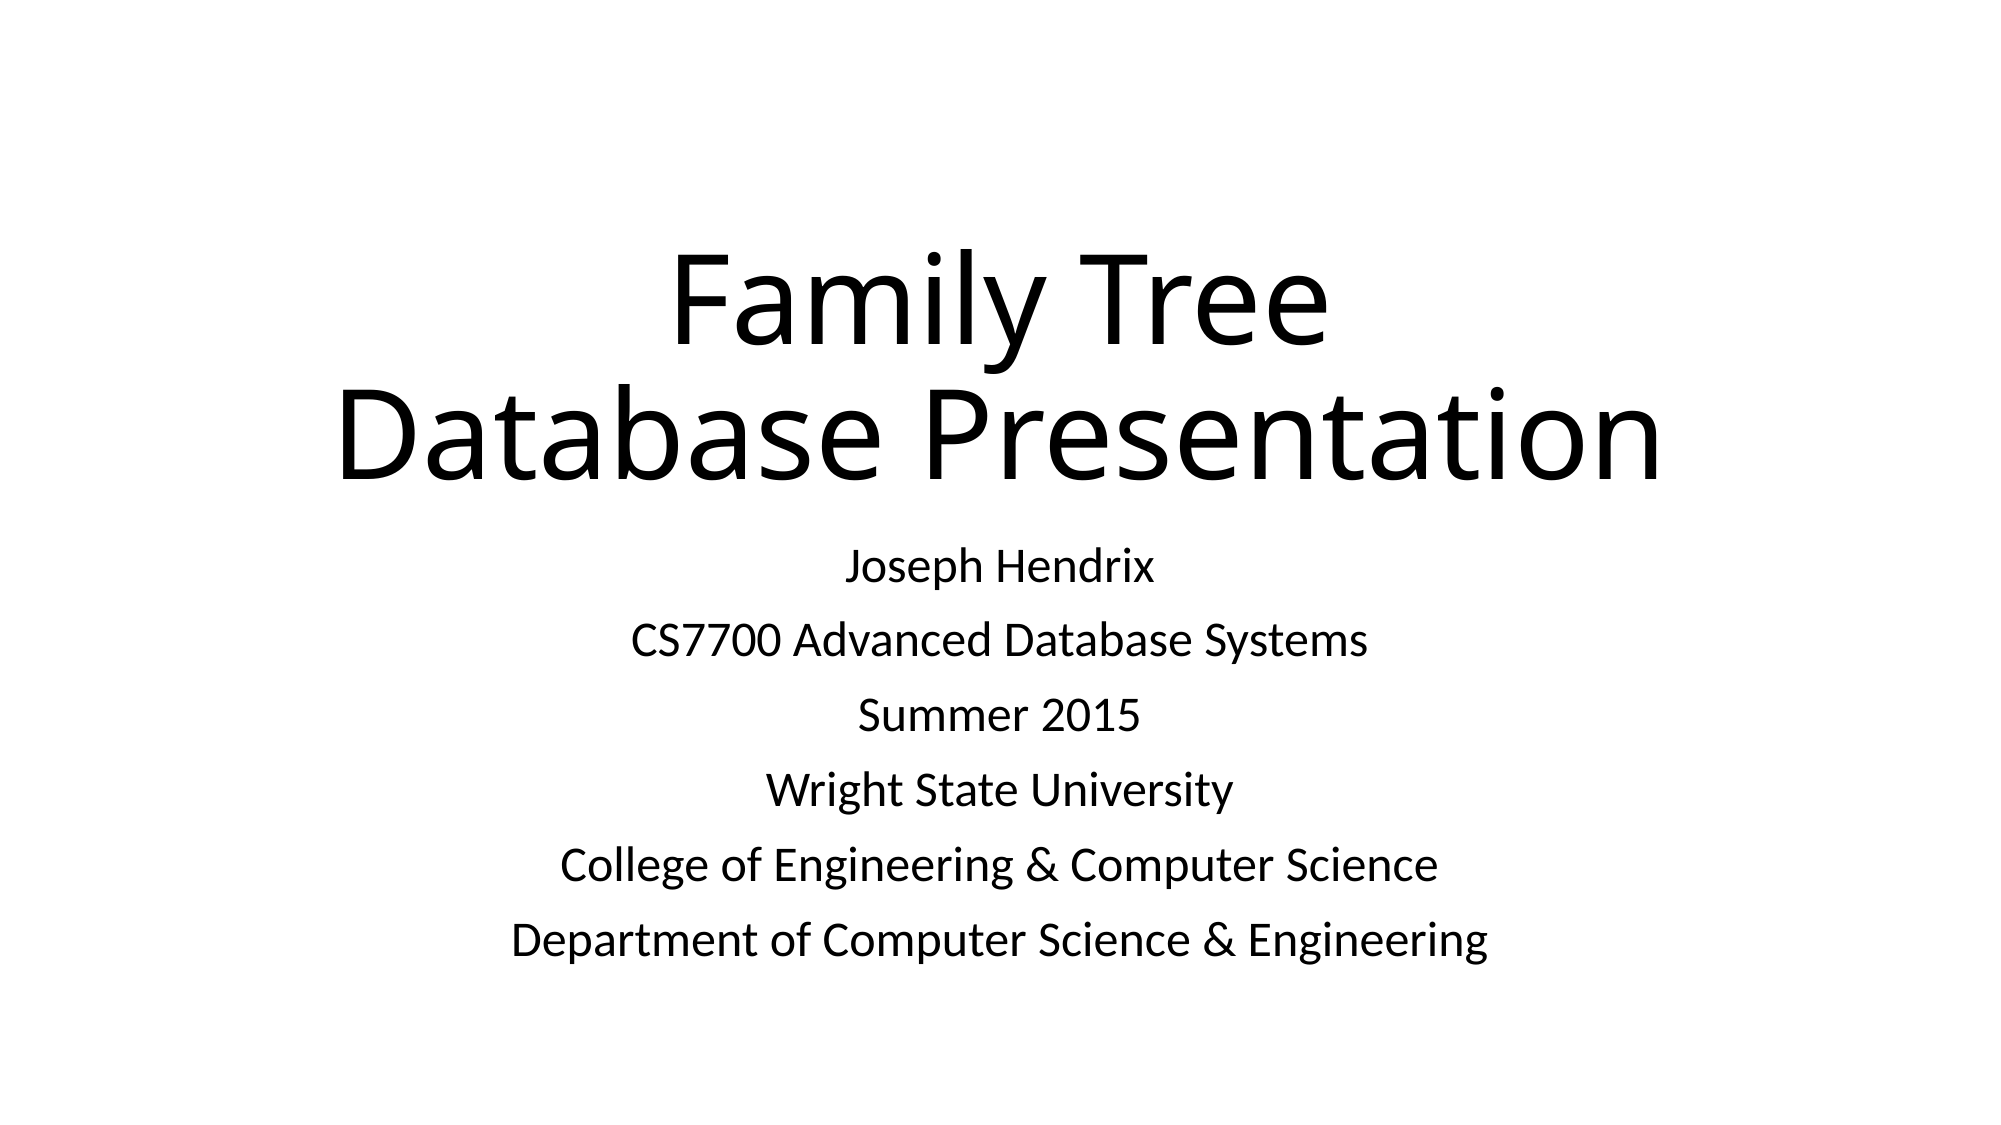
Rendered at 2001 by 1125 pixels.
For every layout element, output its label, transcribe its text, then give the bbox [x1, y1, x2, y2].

subtitle Joseph Hendrix CS7700 Advanced Database Systems Summer 2015 Wright State University College of Engineering & Computer Science Department of Computer Science & Engineering [249, 531, 1750, 1022]
title Family Tree Database Presentation [249, 122, 1750, 515]
